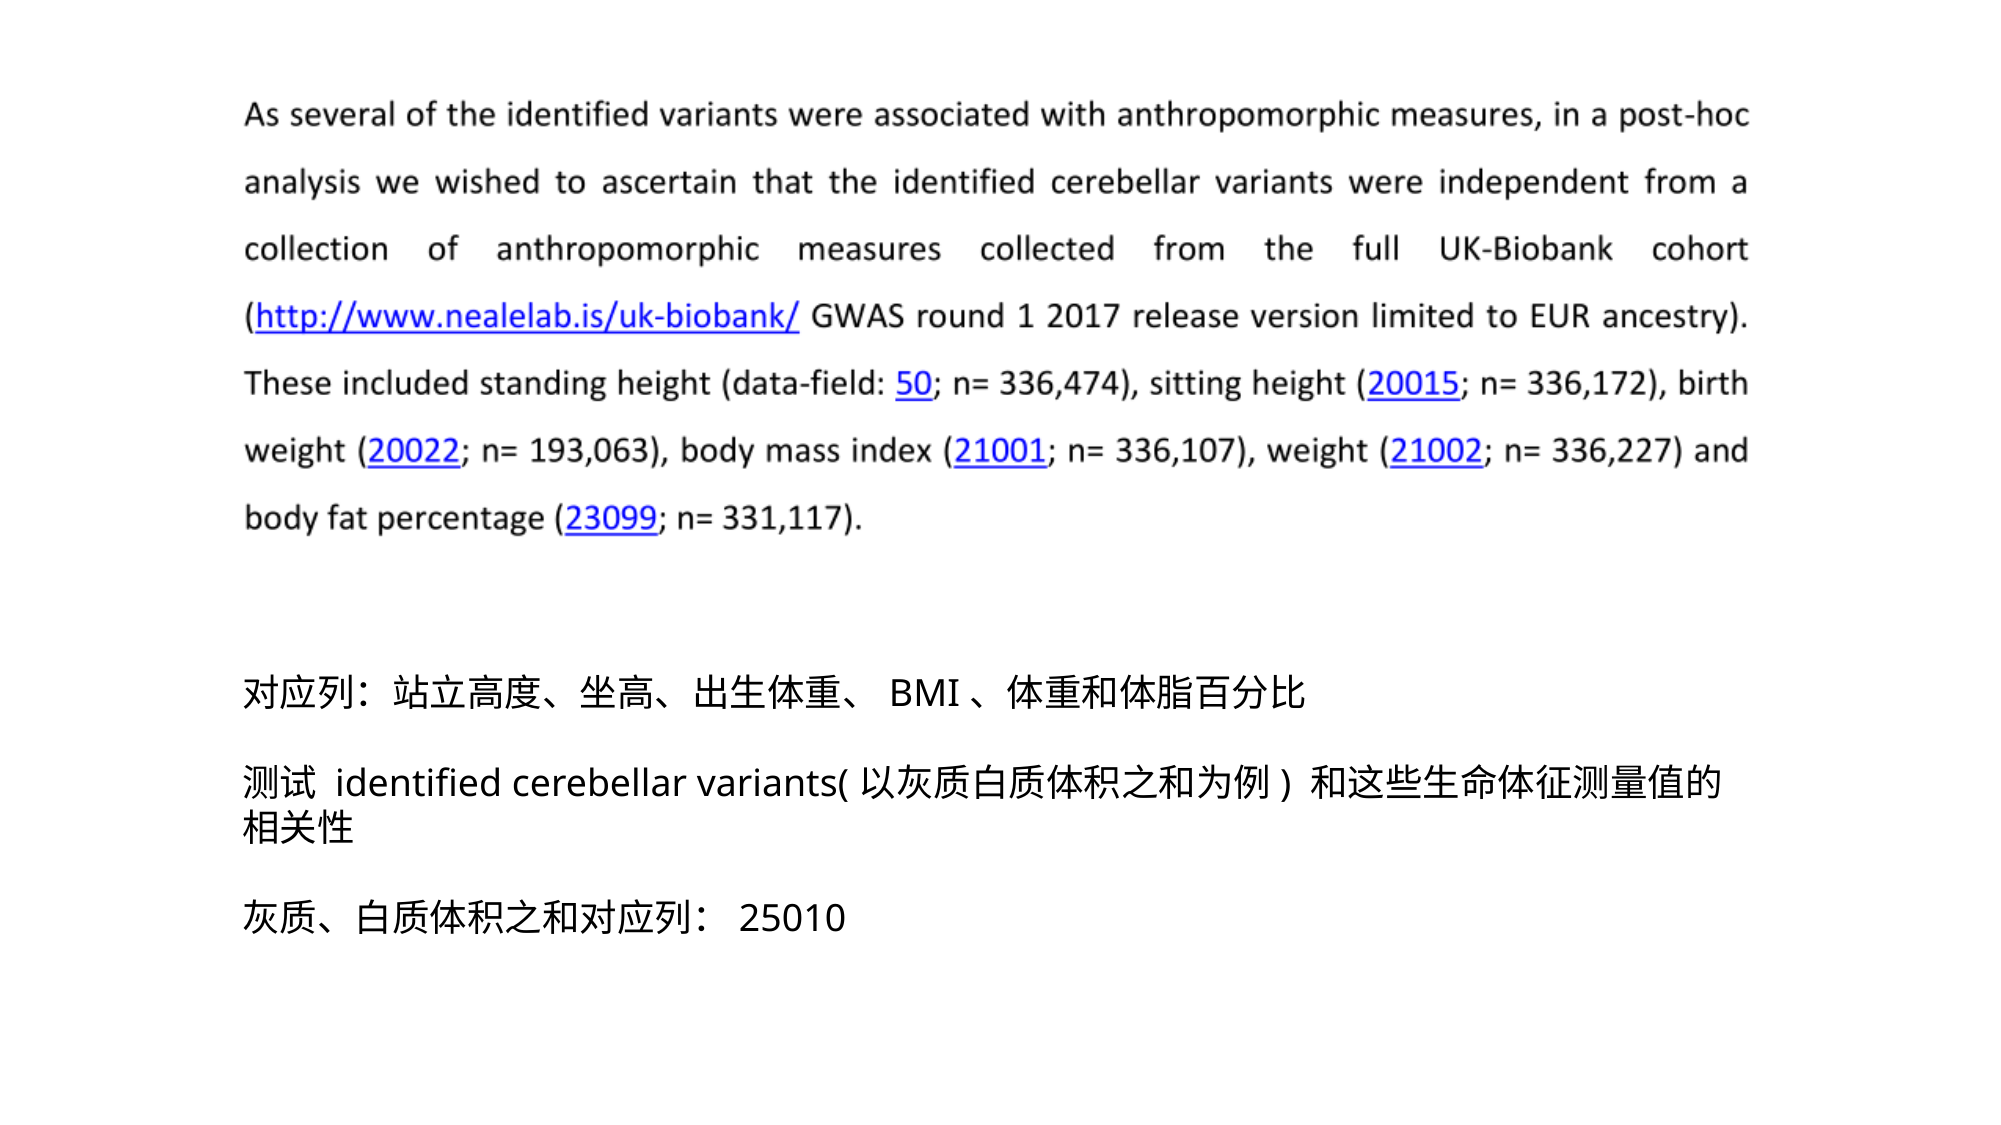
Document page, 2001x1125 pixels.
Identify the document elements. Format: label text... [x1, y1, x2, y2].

text_box 对应列：站立高度、坐高、出生体重、BMI、体重和体脂百分比 测试 identified cerebellar variants(以灰质白质体积之和为例) 和这些生命体征测量值的相关性 灰质、白质体积之和对应列：25010 [227, 661, 1773, 947]
picture [227, 81, 1773, 563]
